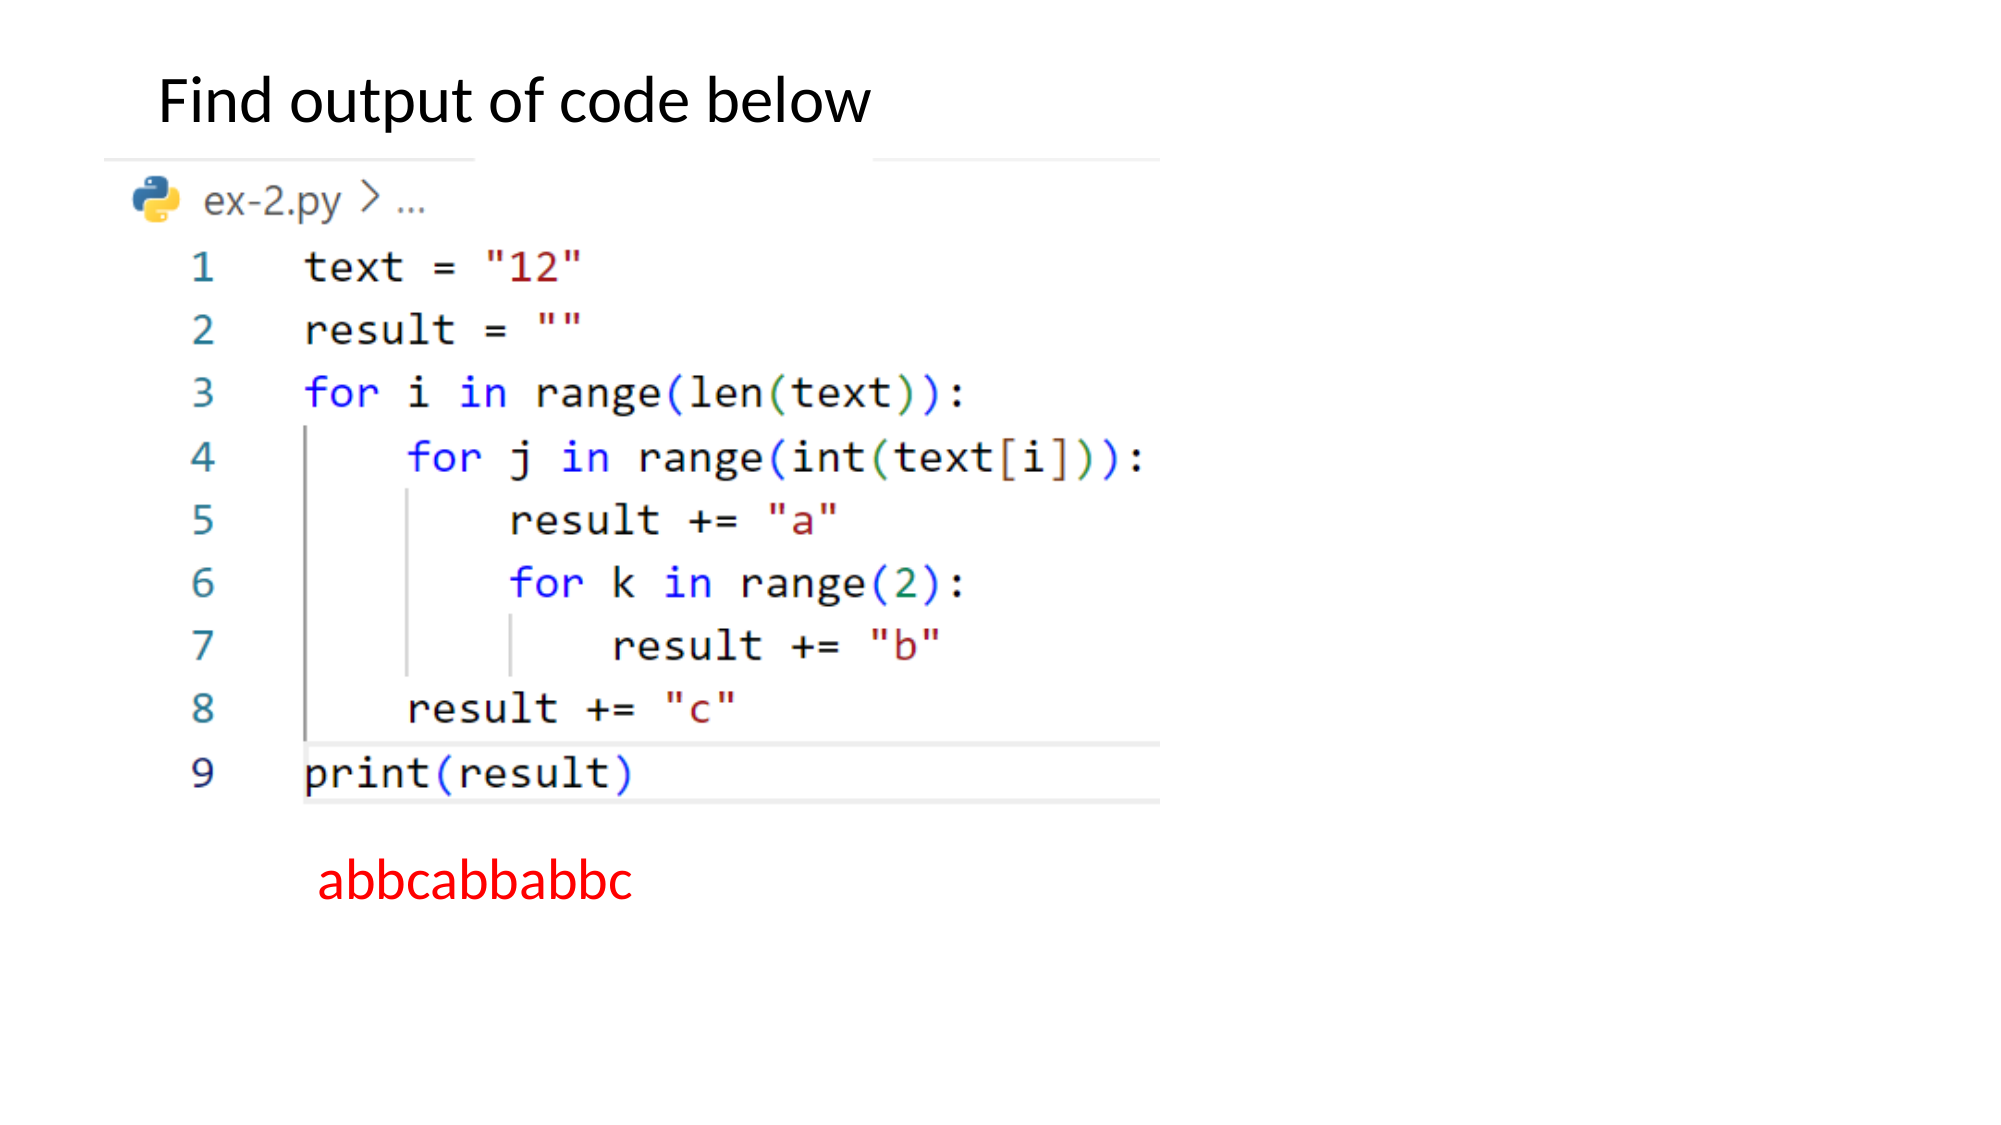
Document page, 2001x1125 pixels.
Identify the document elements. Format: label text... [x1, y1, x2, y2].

text_box abbcabbabbc [302, 834, 757, 919]
text_box Find output of code below [143, 47, 888, 143]
picture [104, 157, 1160, 834]
